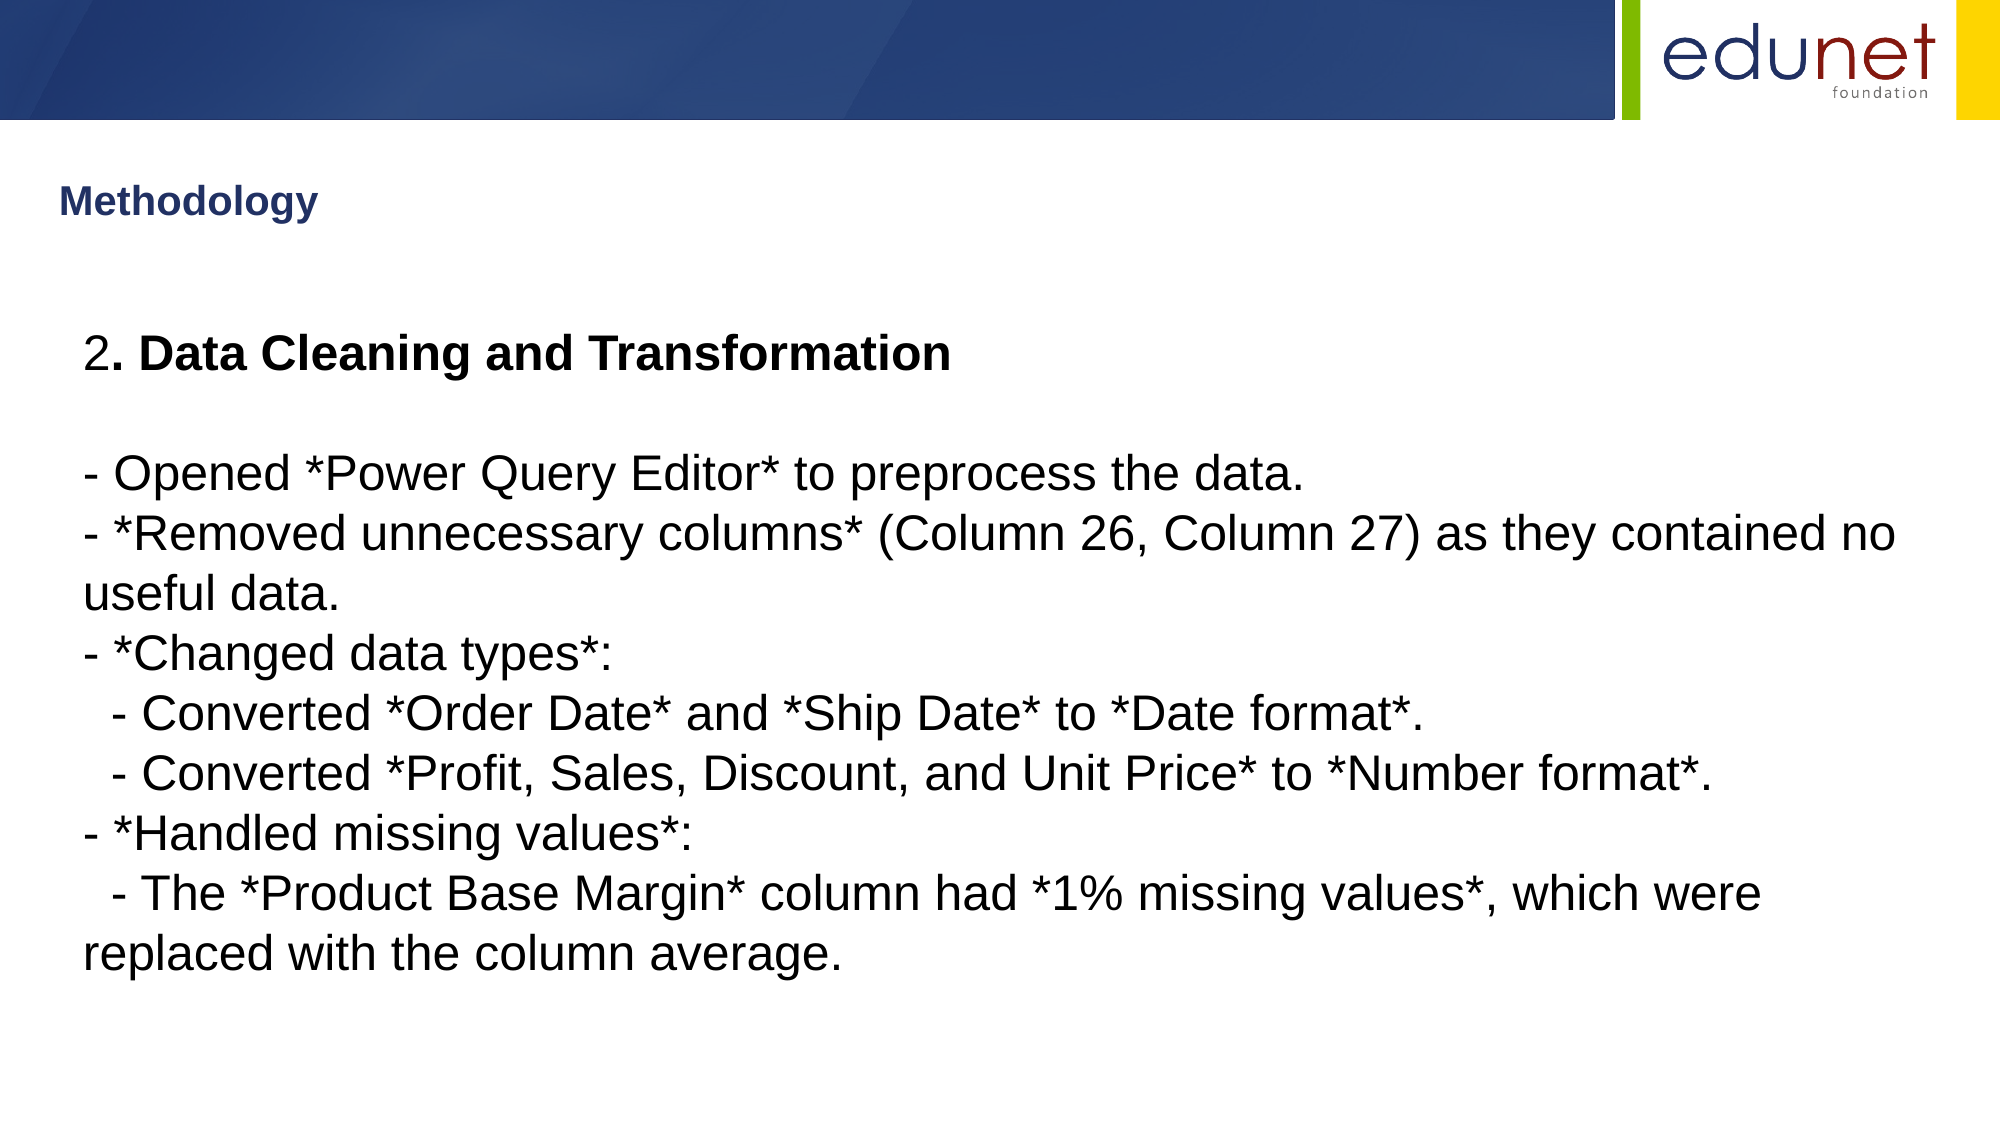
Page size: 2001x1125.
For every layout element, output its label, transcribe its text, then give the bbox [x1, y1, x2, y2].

picture [1652, 12, 1948, 108]
text_box Methodology [43, 166, 1045, 232]
text_box 2. Data Cleaning and Transformation - Opened *Power Query Editor* to preprocess the data. - *Removed unnecessary columns* (Column 26, Column 27) as they contained no useful data. - *Changed data types*: - Converted *Order Date* and *Ship Date* to *Date format*. - Converted *Profit, Sales, Discount, and Unit Price* to *Number format*. - *Handled missing values*: - The *Product Base Margin* column had *1% missing values*, which were replaced with the column average. [67, 305, 1955, 1098]
